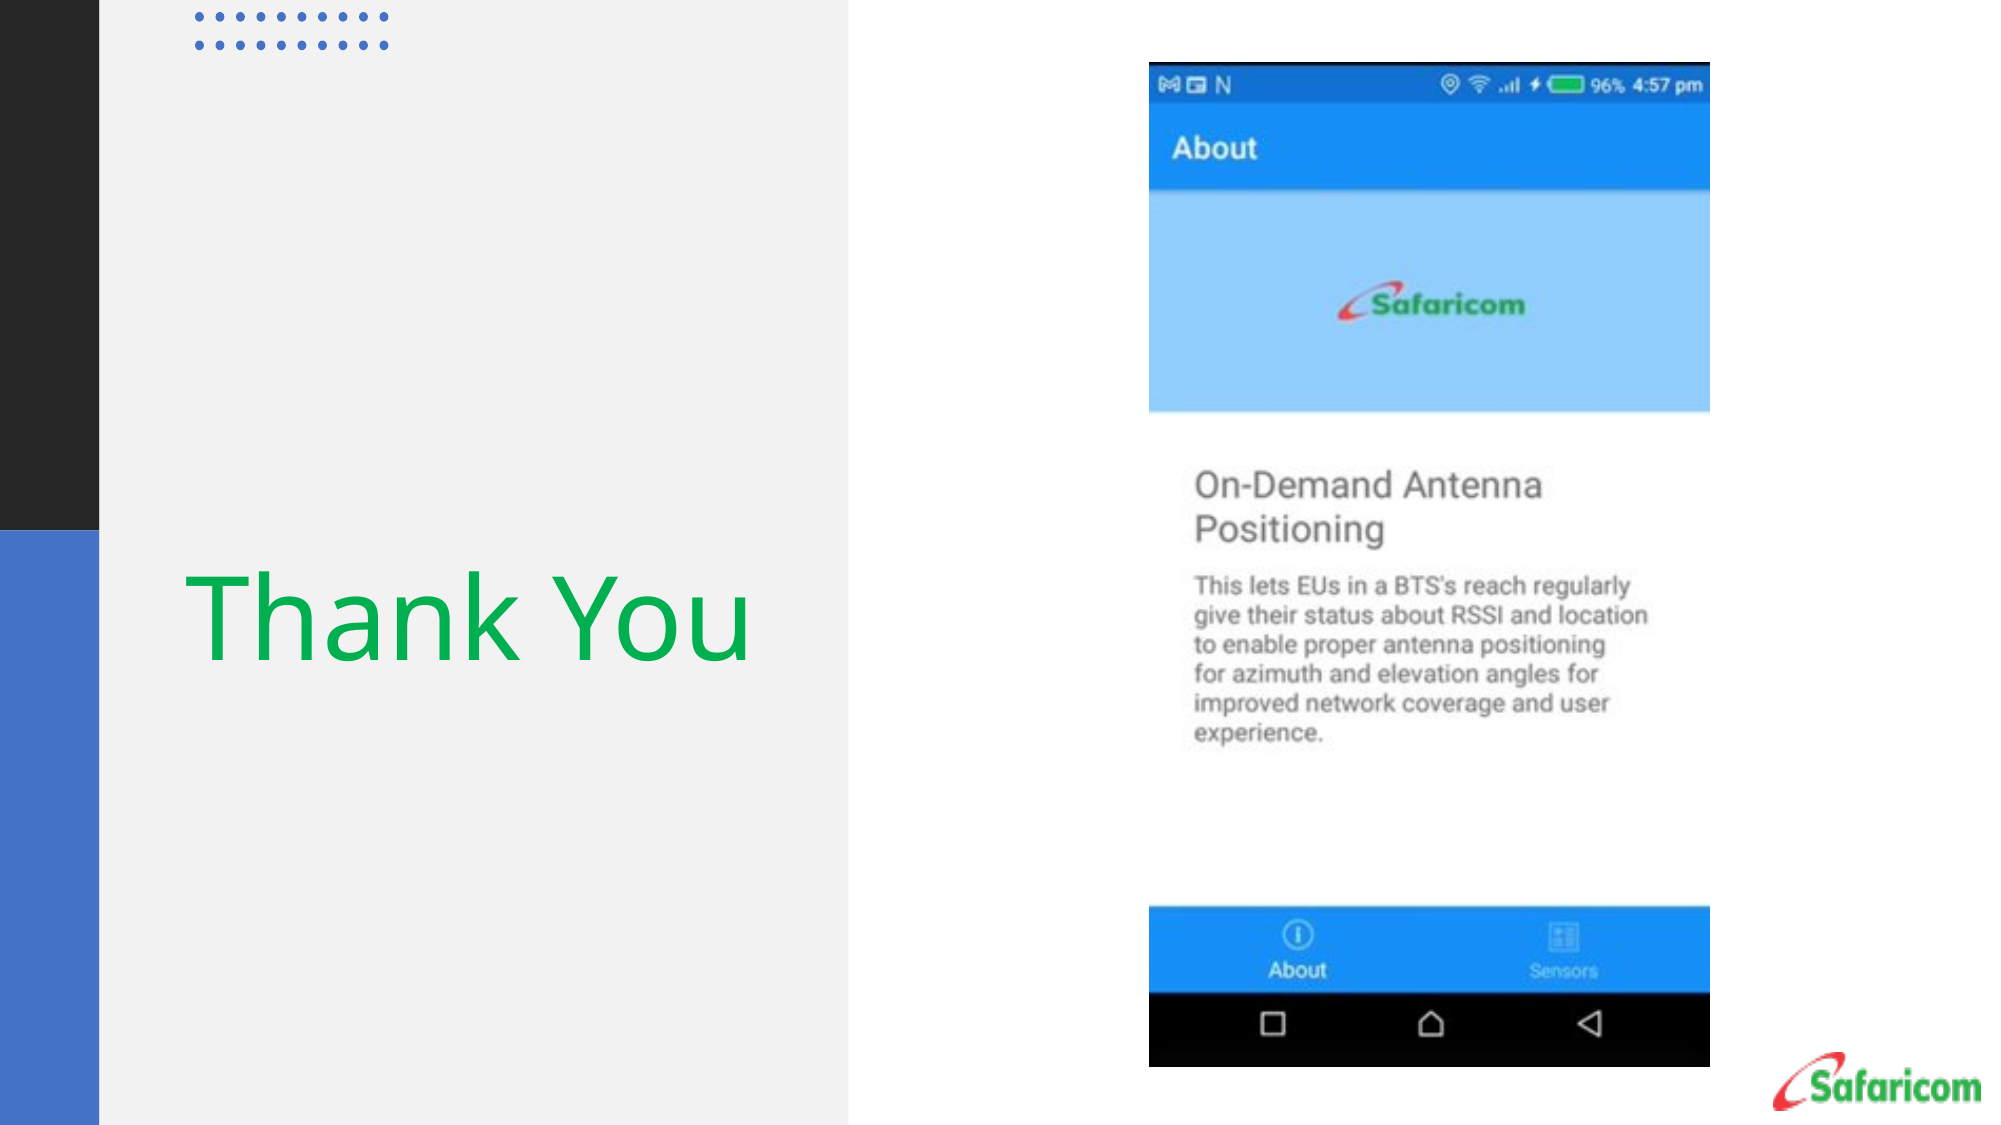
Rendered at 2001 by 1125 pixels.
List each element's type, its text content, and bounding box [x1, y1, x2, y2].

text_box [849, 0, 2000, 1125]
picture [1149, 62, 1710, 1067]
text_box [0, 529, 99, 1125]
text_box Thank You [170, 188, 793, 693]
text_box [0, 0, 99, 529]
picture [1773, 1052, 1981, 1111]
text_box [194, 11, 389, 51]
text_box [99, 0, 849, 1125]
